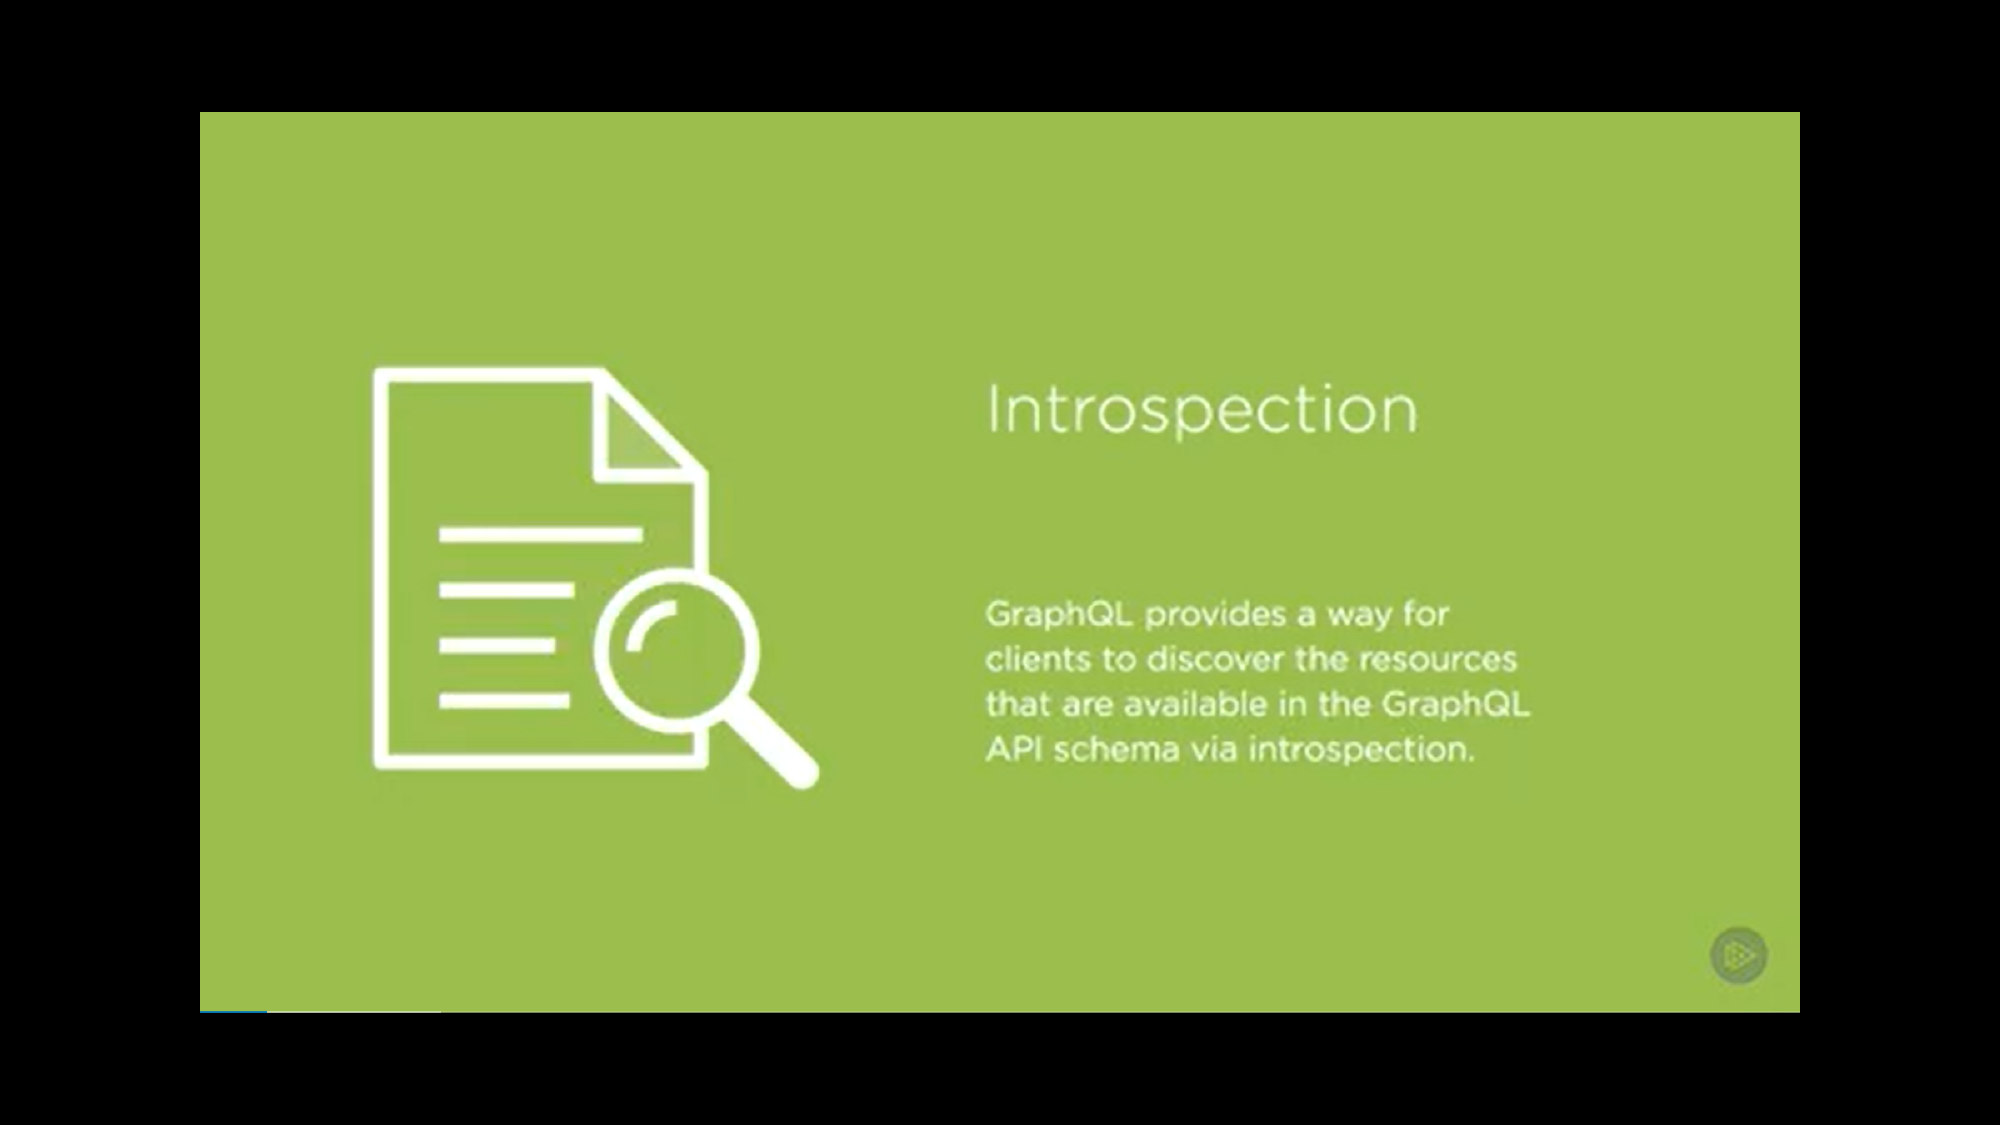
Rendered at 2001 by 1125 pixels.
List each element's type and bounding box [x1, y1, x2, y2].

picture [199, 112, 1800, 1013]
